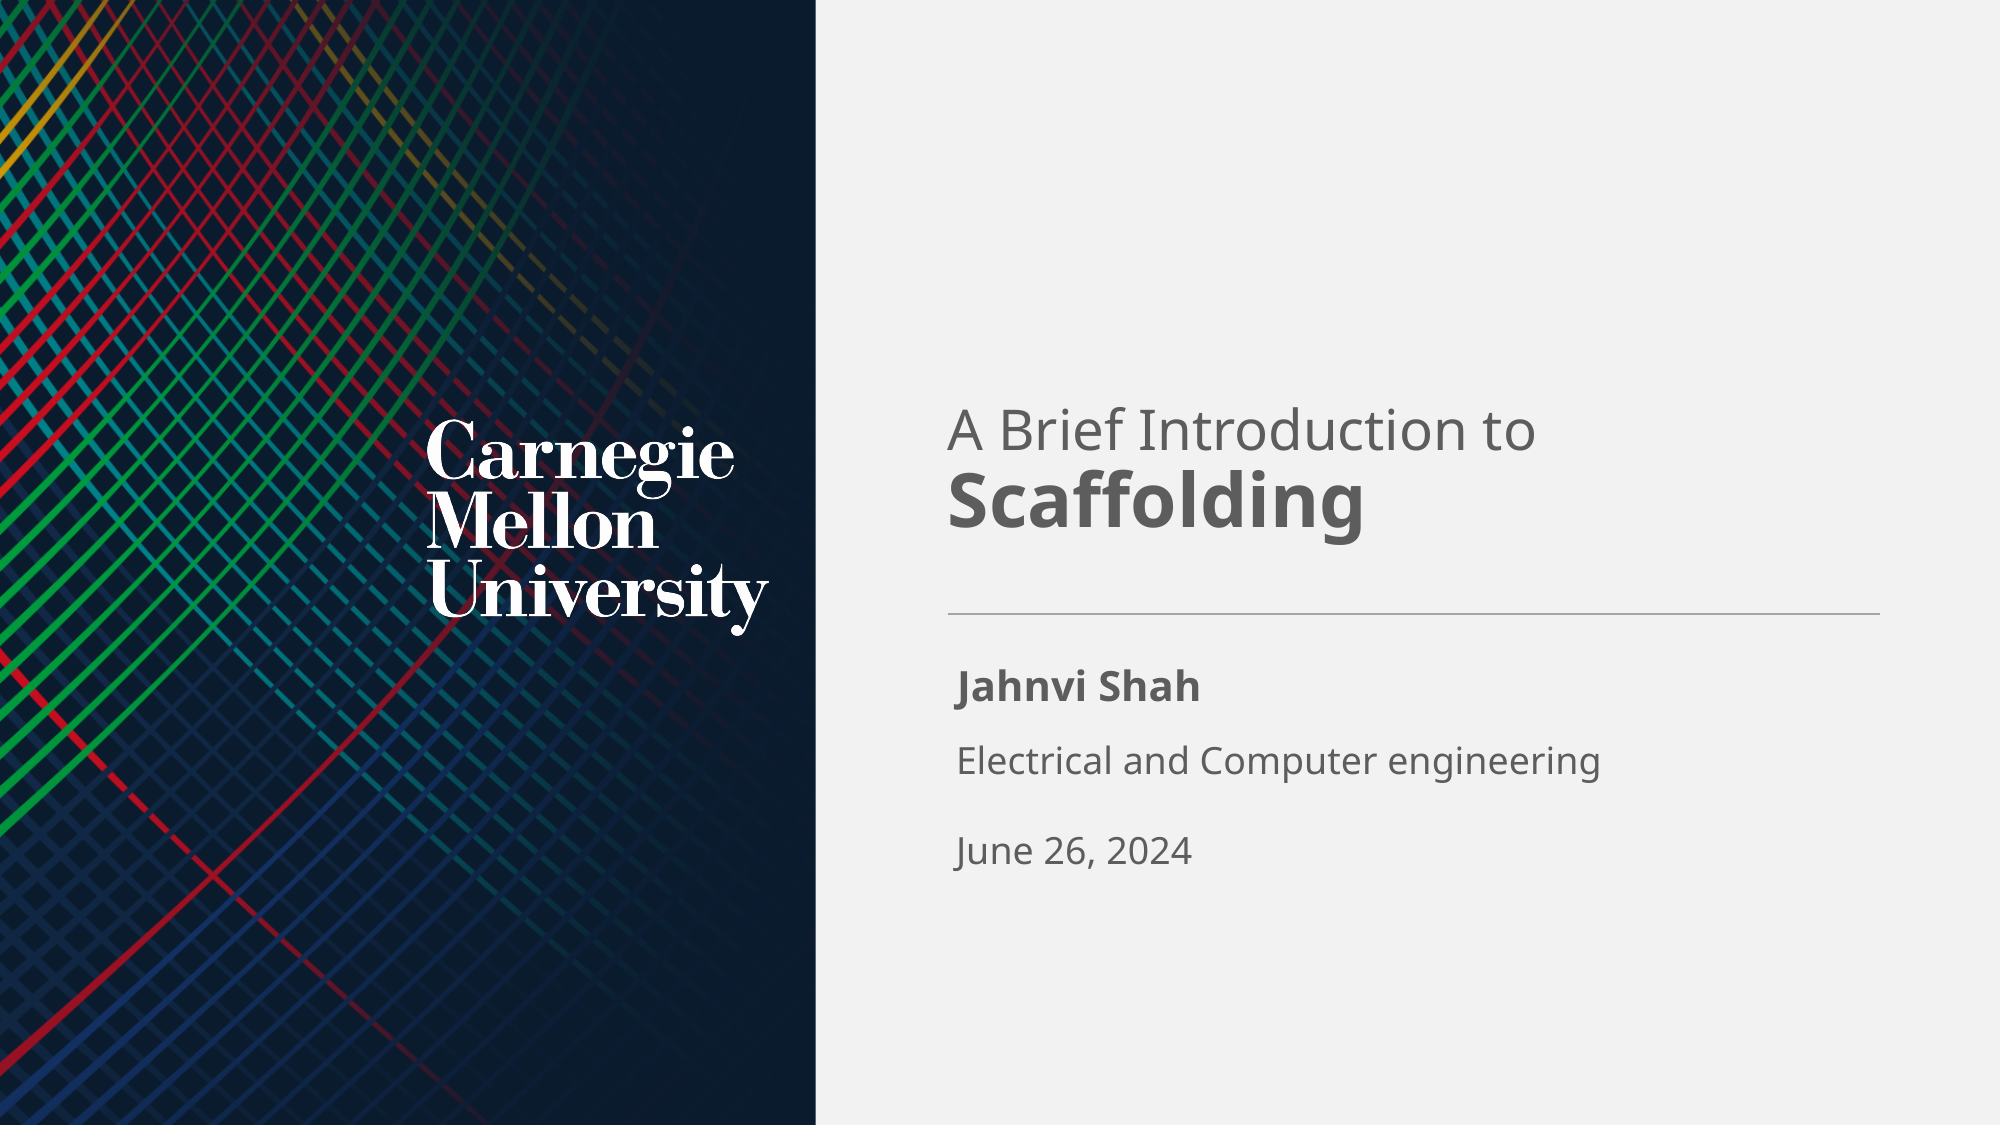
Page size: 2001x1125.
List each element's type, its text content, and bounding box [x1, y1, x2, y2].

picture [0, 0, 815, 1125]
list Jahnvi Shah [949, 660, 1486, 716]
list Electrical and Computer engineering June 26, 2024 [948, 729, 1921, 836]
list A Brief Introduction to Scaffolding [940, 374, 1881, 572]
